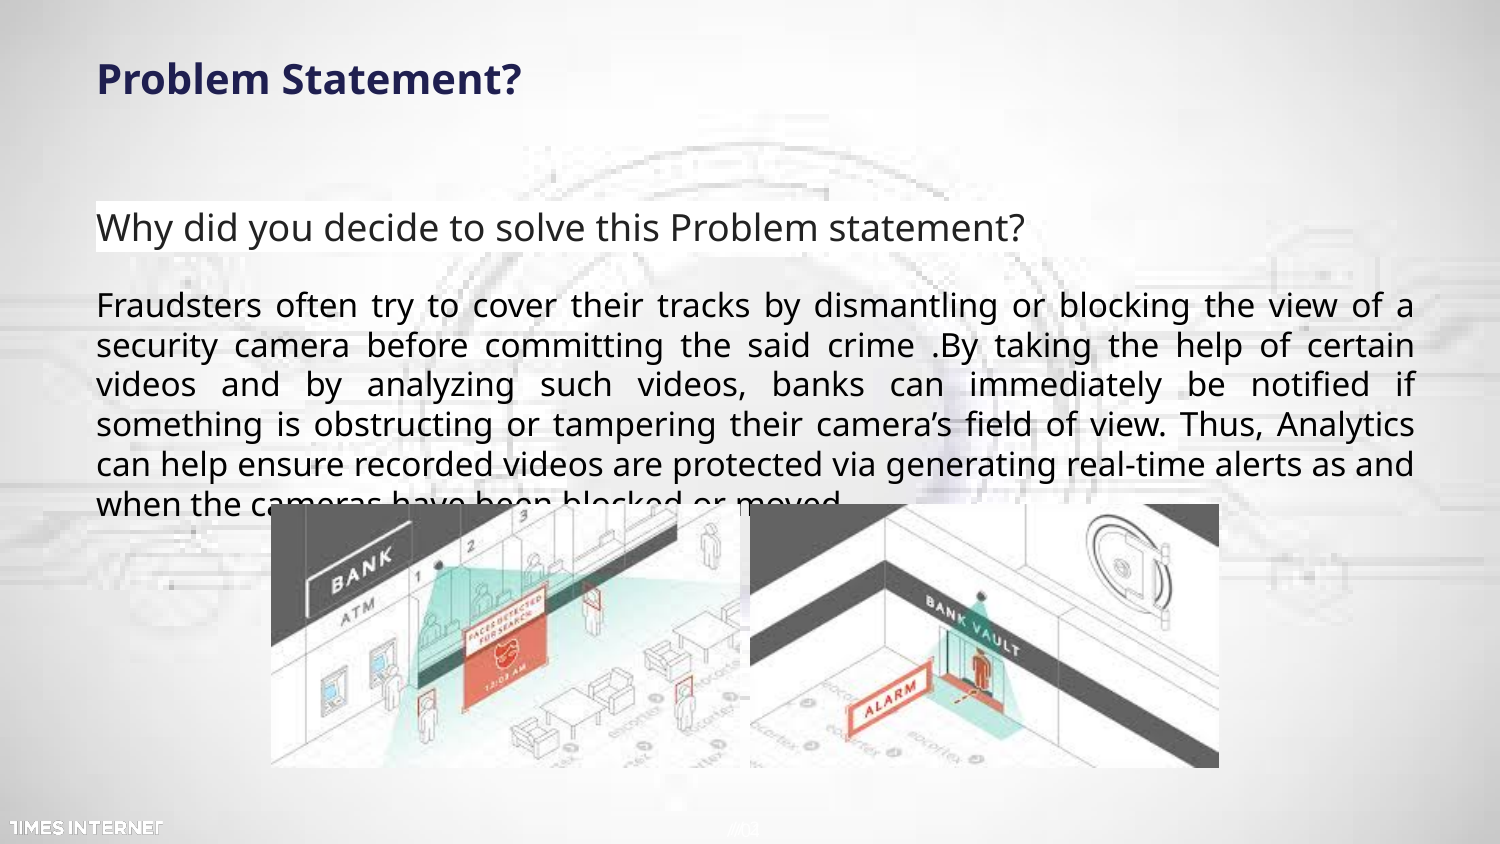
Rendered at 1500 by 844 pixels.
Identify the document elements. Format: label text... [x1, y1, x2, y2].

picture [749, 504, 1219, 768]
title Problem Statement? [81, 37, 1440, 133]
picture [8, 818, 164, 837]
picture [270, 504, 741, 768]
text_box Why did you decide to solve this Problem statement? Fraudsters often try to cover their tracks by dismantling or blocking the view of a security camera before committing the said crime .By taking the help of certain videos and by analyzing such videos, banks can immediately be notified if something is obstructing or tampering their camera’s field of view. Thus, Analytics can help ensure recorded videos are protected via generating real-time alerts as and when the cameras have been blocked or moved. [81, 188, 1433, 749]
